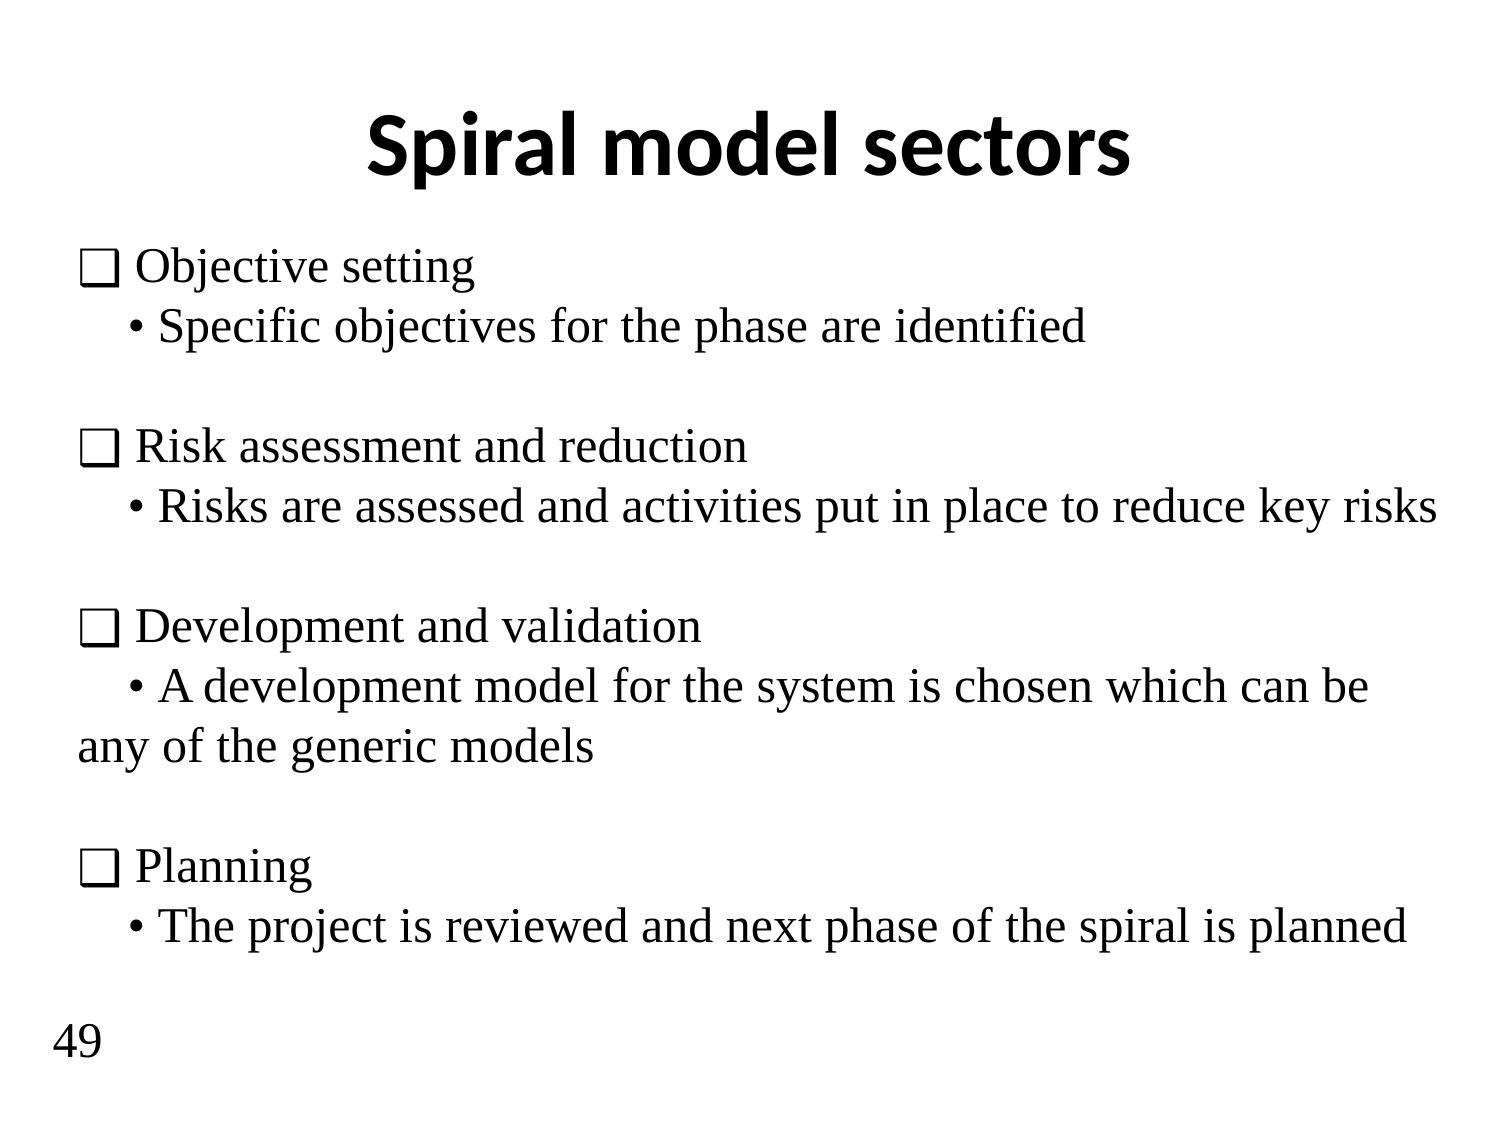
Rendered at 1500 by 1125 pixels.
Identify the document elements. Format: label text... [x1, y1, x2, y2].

title Spiral model sectors [75, 45, 1425, 224]
text_box Objective setting • Specific objectives for the phase are identified Risk assessment and reduction • Risks are assessed and activities put in place to reduce key risks Development and validation • A development model for the system is chosen which can be any of the generic models Planning • The project is reviewed and next phase of the spiral is planned [62, 224, 1463, 960]
